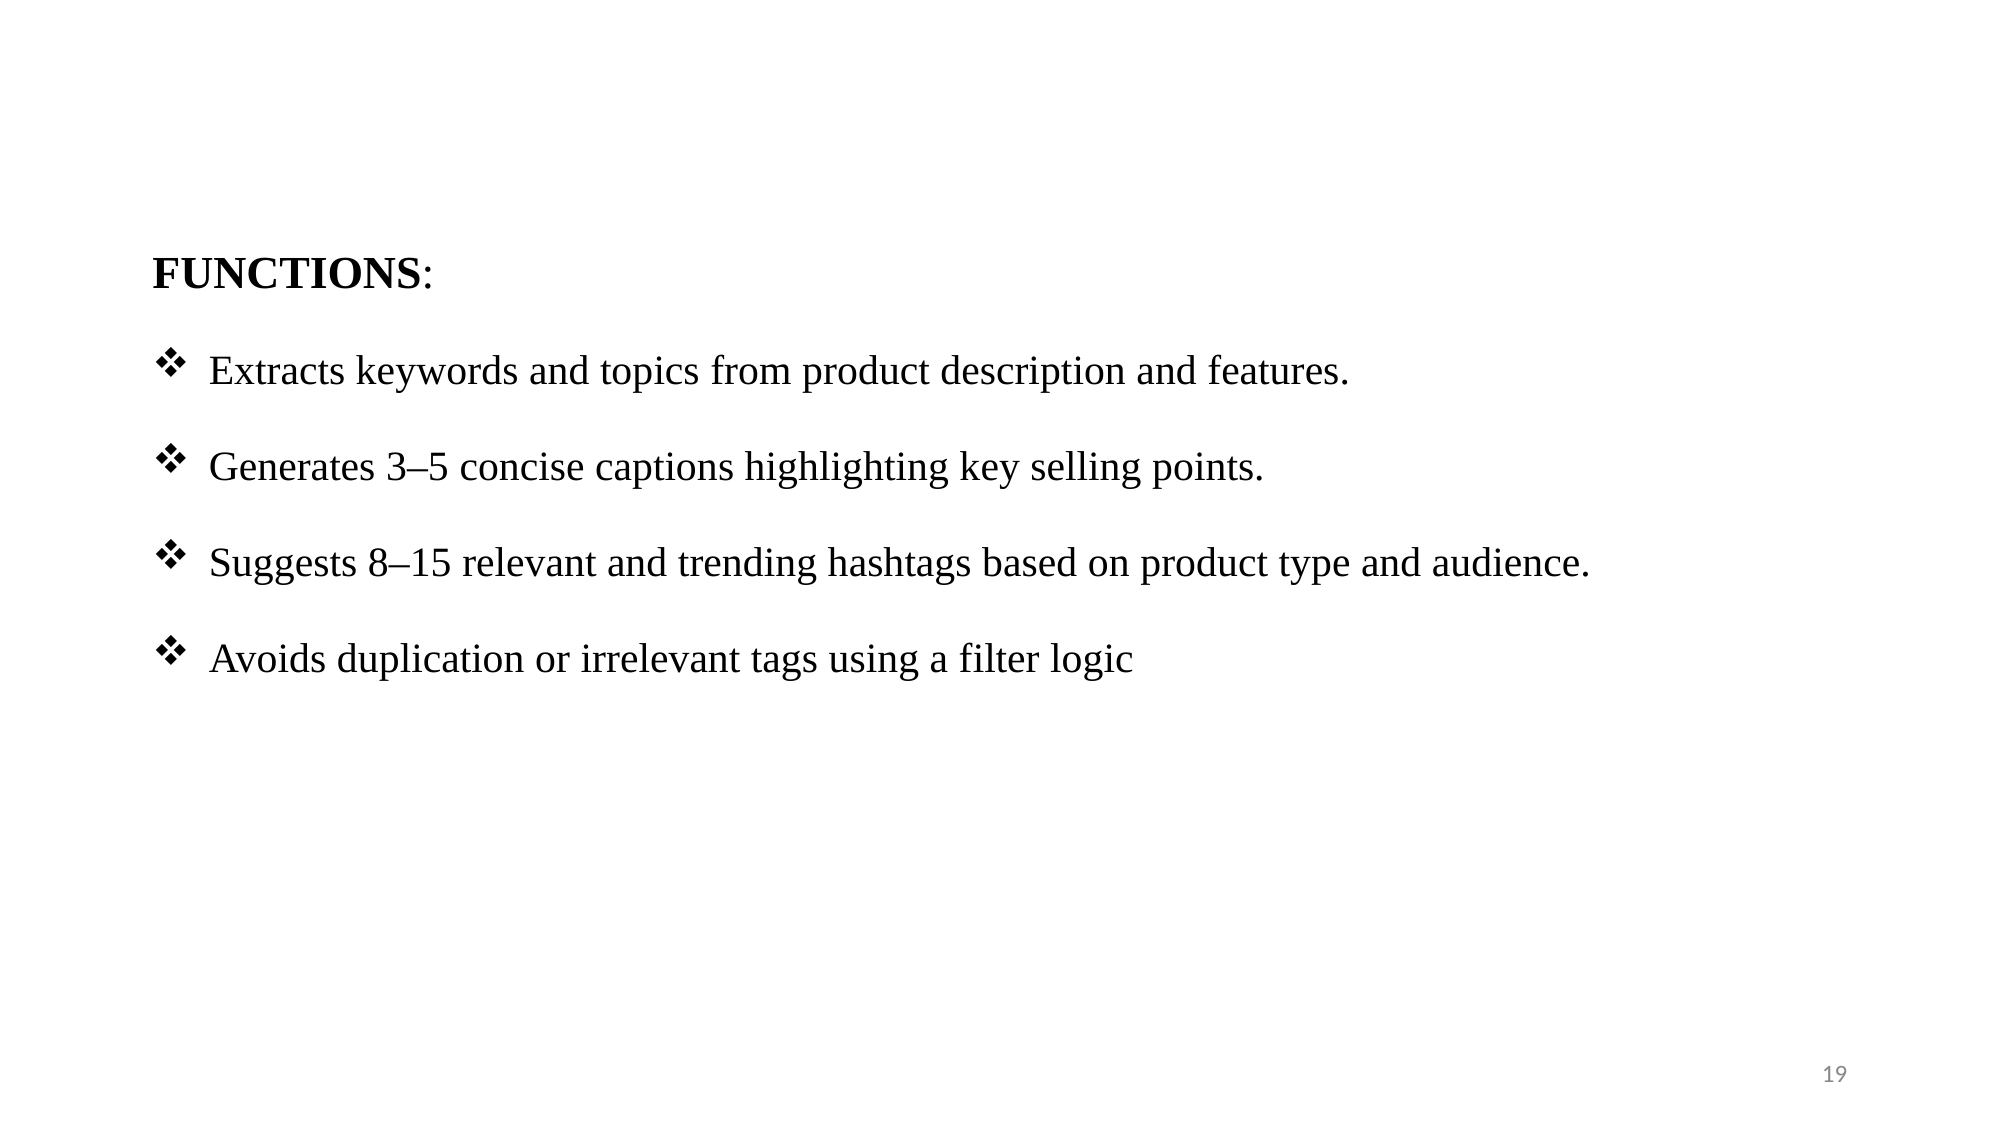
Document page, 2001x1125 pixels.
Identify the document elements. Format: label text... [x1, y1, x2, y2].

list FUNCTIONS: Extracts keywords and topics from product description and features. Generates 3–5 concise captions highlighting key selling points. Suggests 8–15 relevant and trending hashtags based on product type and audience. Avoids duplication or irrelevant tags using a filter logic [137, 28, 1863, 1073]
slide_number 19 [1412, 1042, 1863, 1103]
